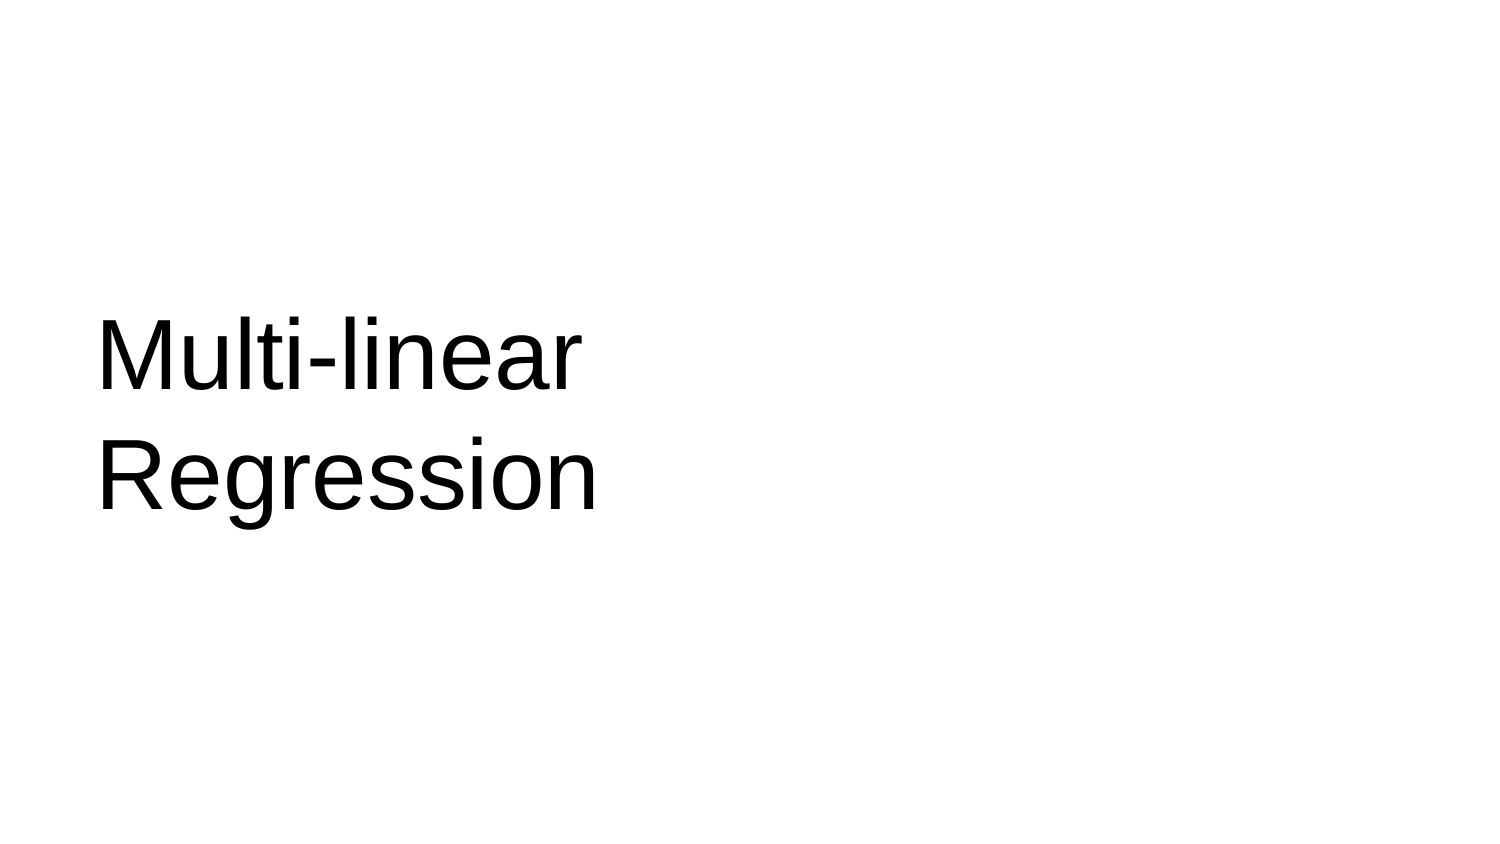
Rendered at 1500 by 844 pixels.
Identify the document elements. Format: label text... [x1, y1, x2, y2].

title Multi-linear Regression [80, 73, 1125, 745]
